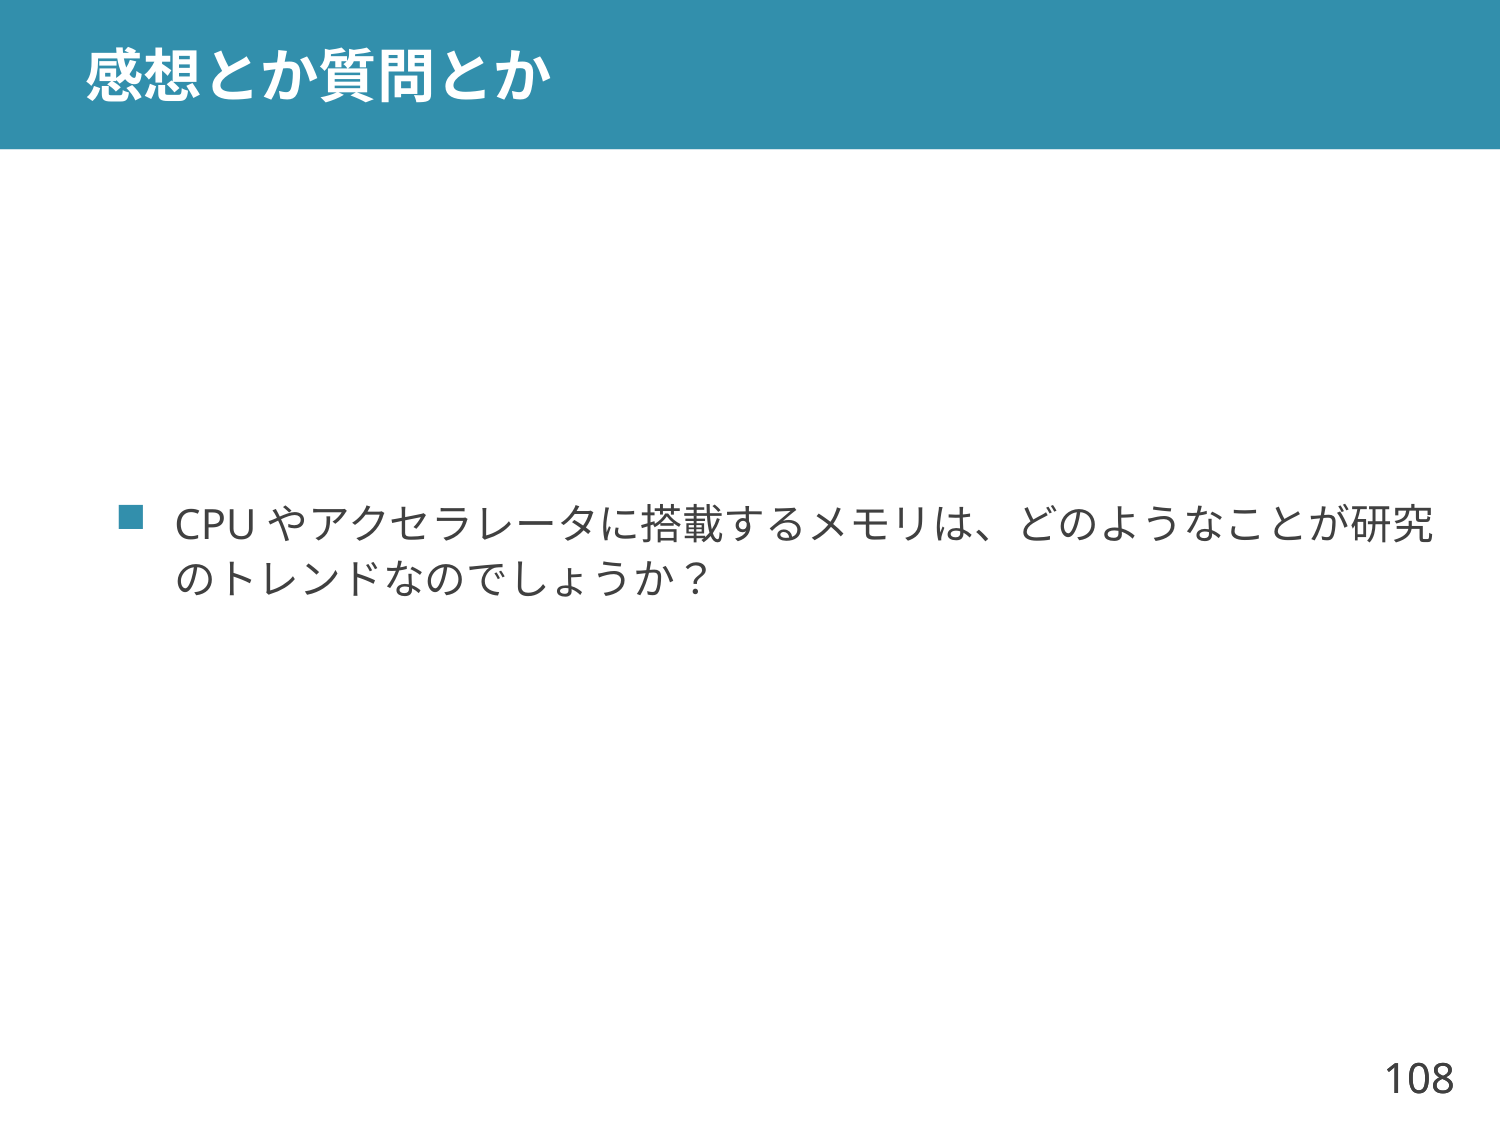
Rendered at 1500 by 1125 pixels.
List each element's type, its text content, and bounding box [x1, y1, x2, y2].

list CPUやアクセラレータに搭載するメモリは、どのようなことが研究のトレンドなのでしょうか？ [100, 178, 1459, 1036]
title 感想とか質問とか [70, 0, 1500, 150]
